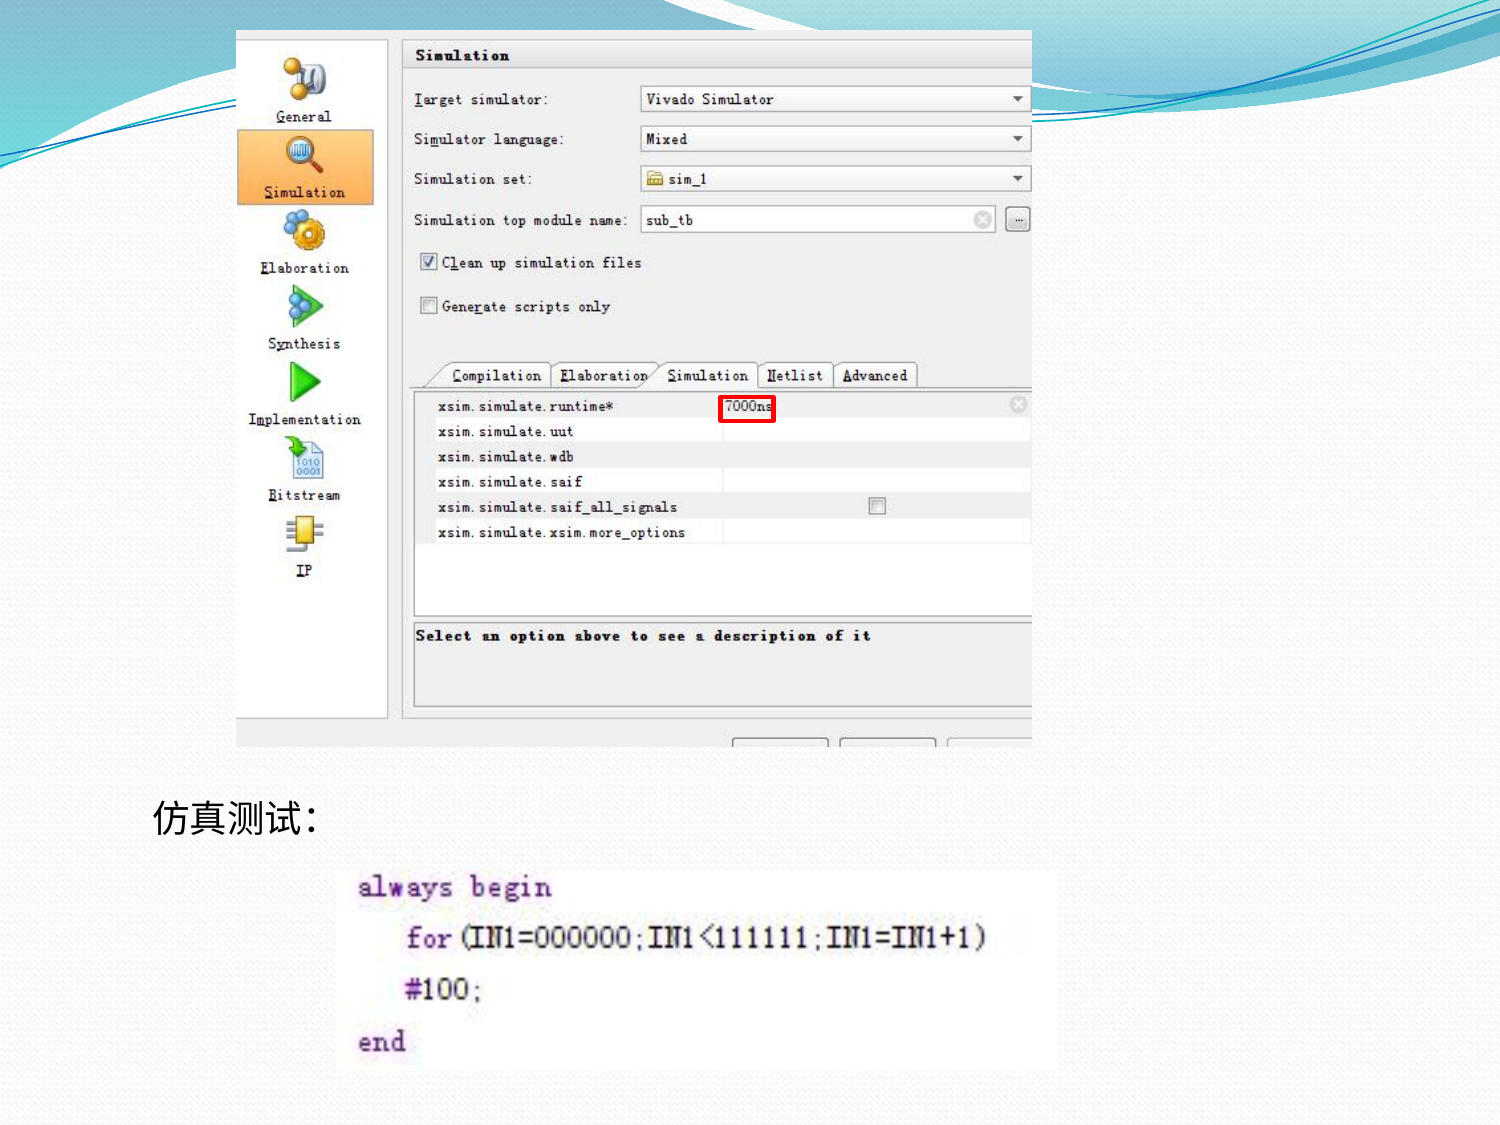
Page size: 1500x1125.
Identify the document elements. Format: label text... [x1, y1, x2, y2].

text_box 仿真测试： [137, 787, 587, 848]
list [236, 30, 1032, 747]
picture [336, 870, 1058, 1071]
